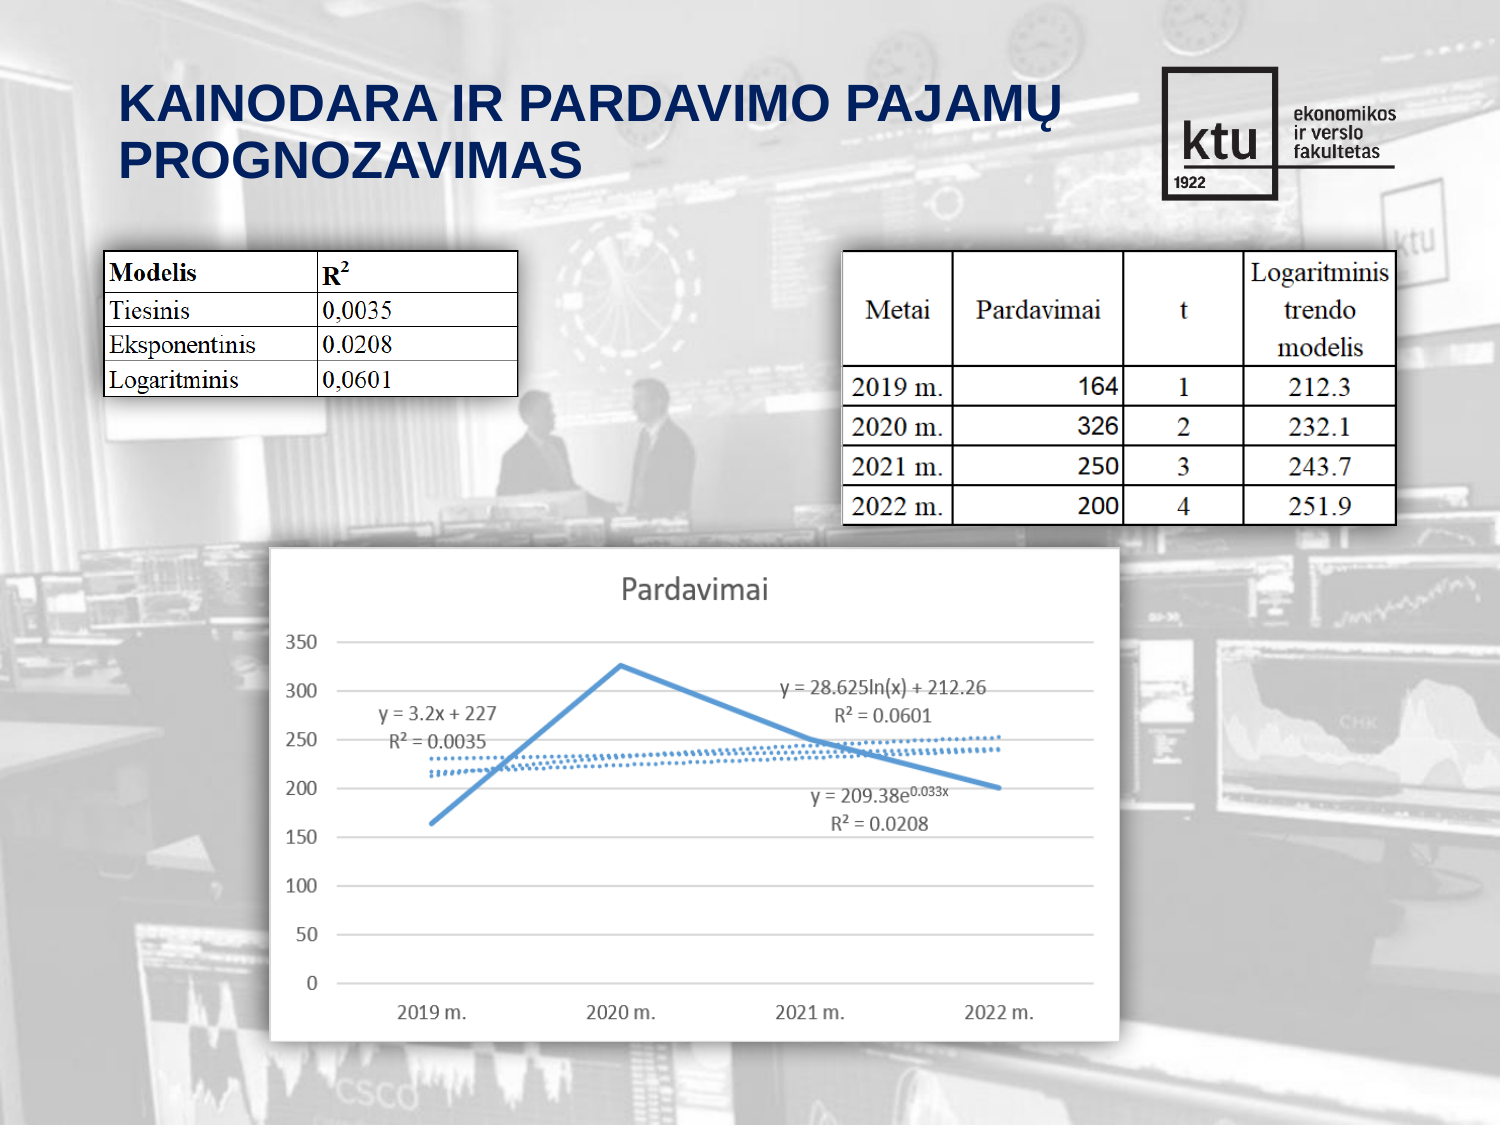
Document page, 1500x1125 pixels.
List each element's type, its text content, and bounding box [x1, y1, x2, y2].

picture [1148, 54, 1483, 213]
picture [103, 250, 519, 397]
title Kainodara ir pardavimo pajamų prognozavimas [103, 68, 1162, 198]
picture [841, 250, 1397, 526]
picture [269, 547, 1120, 1042]
